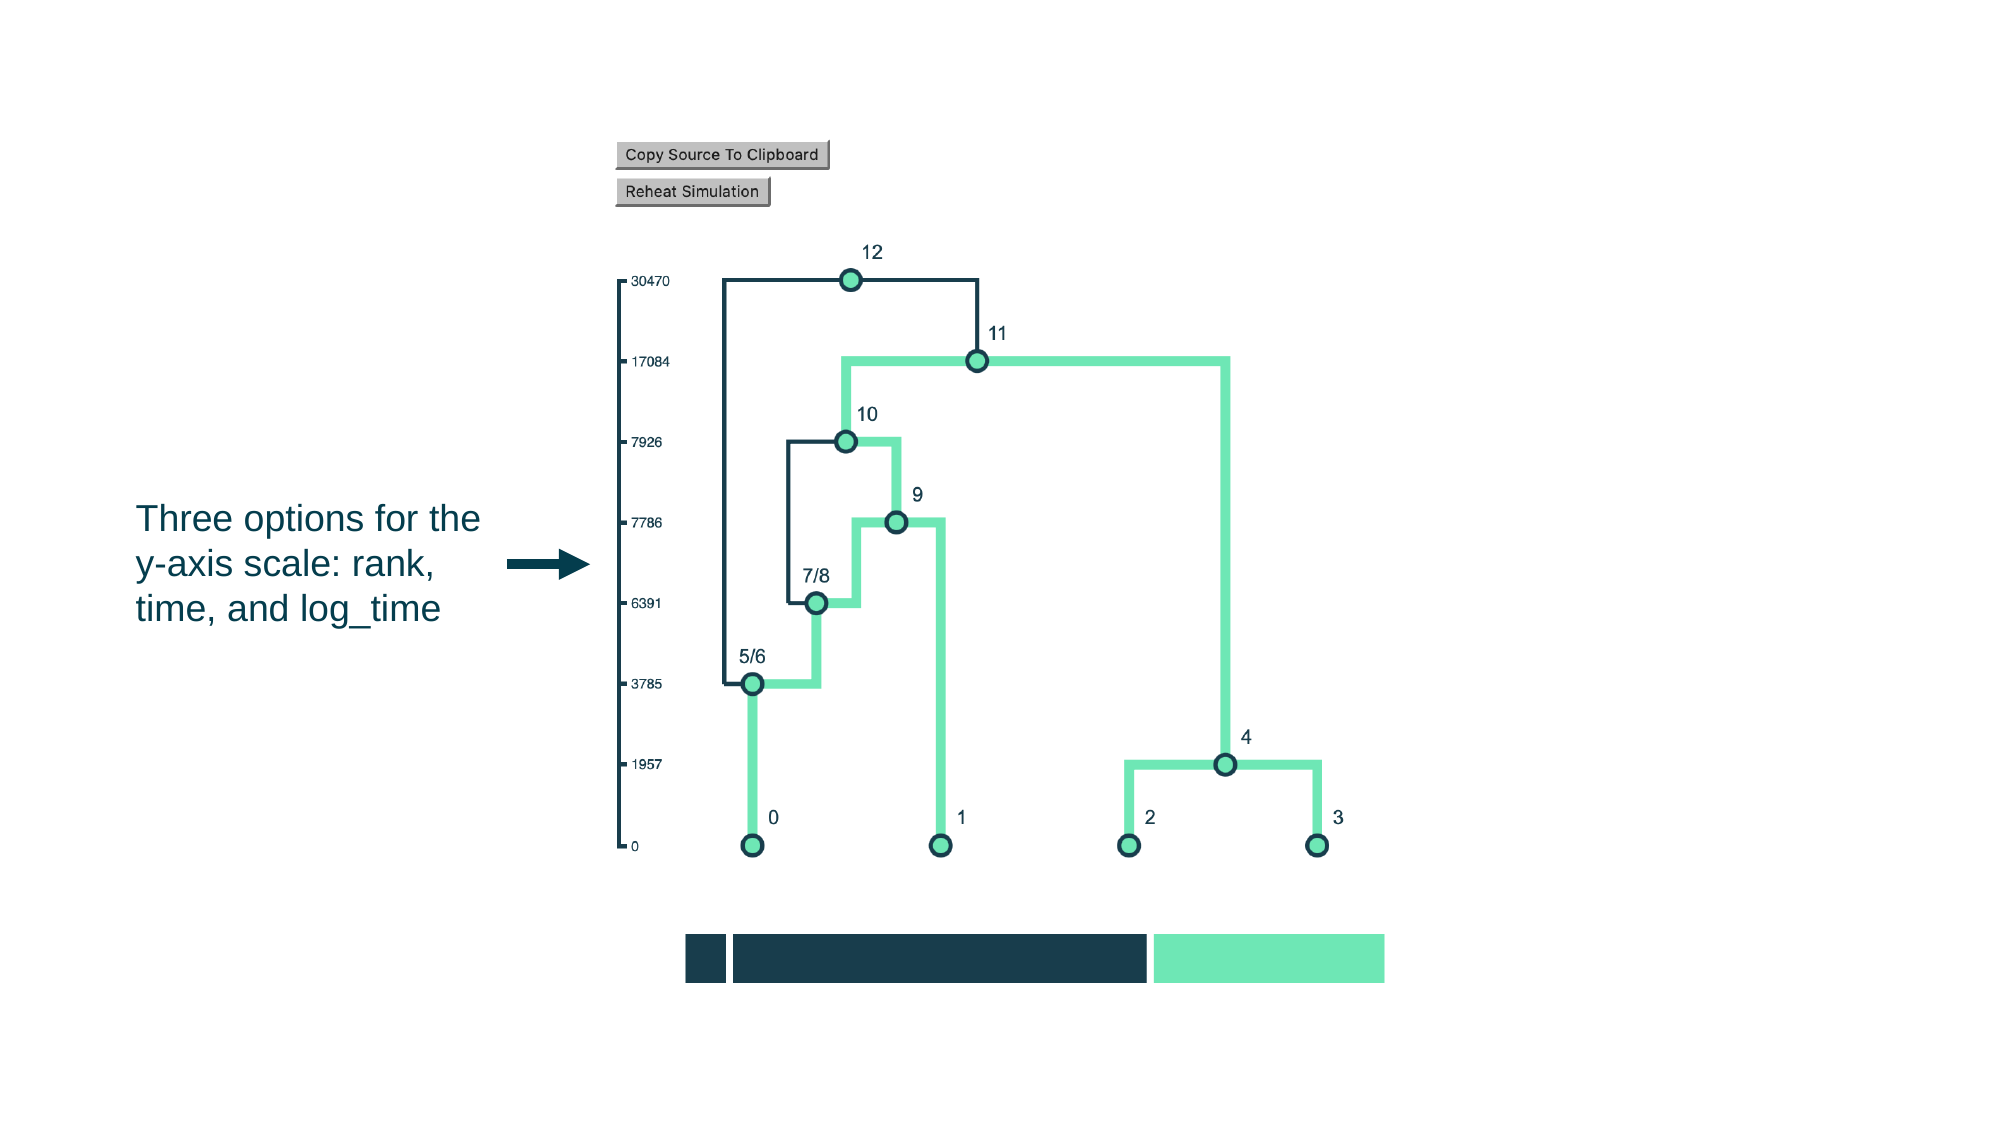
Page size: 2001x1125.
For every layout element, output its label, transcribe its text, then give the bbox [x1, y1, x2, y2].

picture [599, 130, 1401, 995]
text_box Three options for the y-axis scale: rank, time, and log_time [120, 486, 498, 637]
